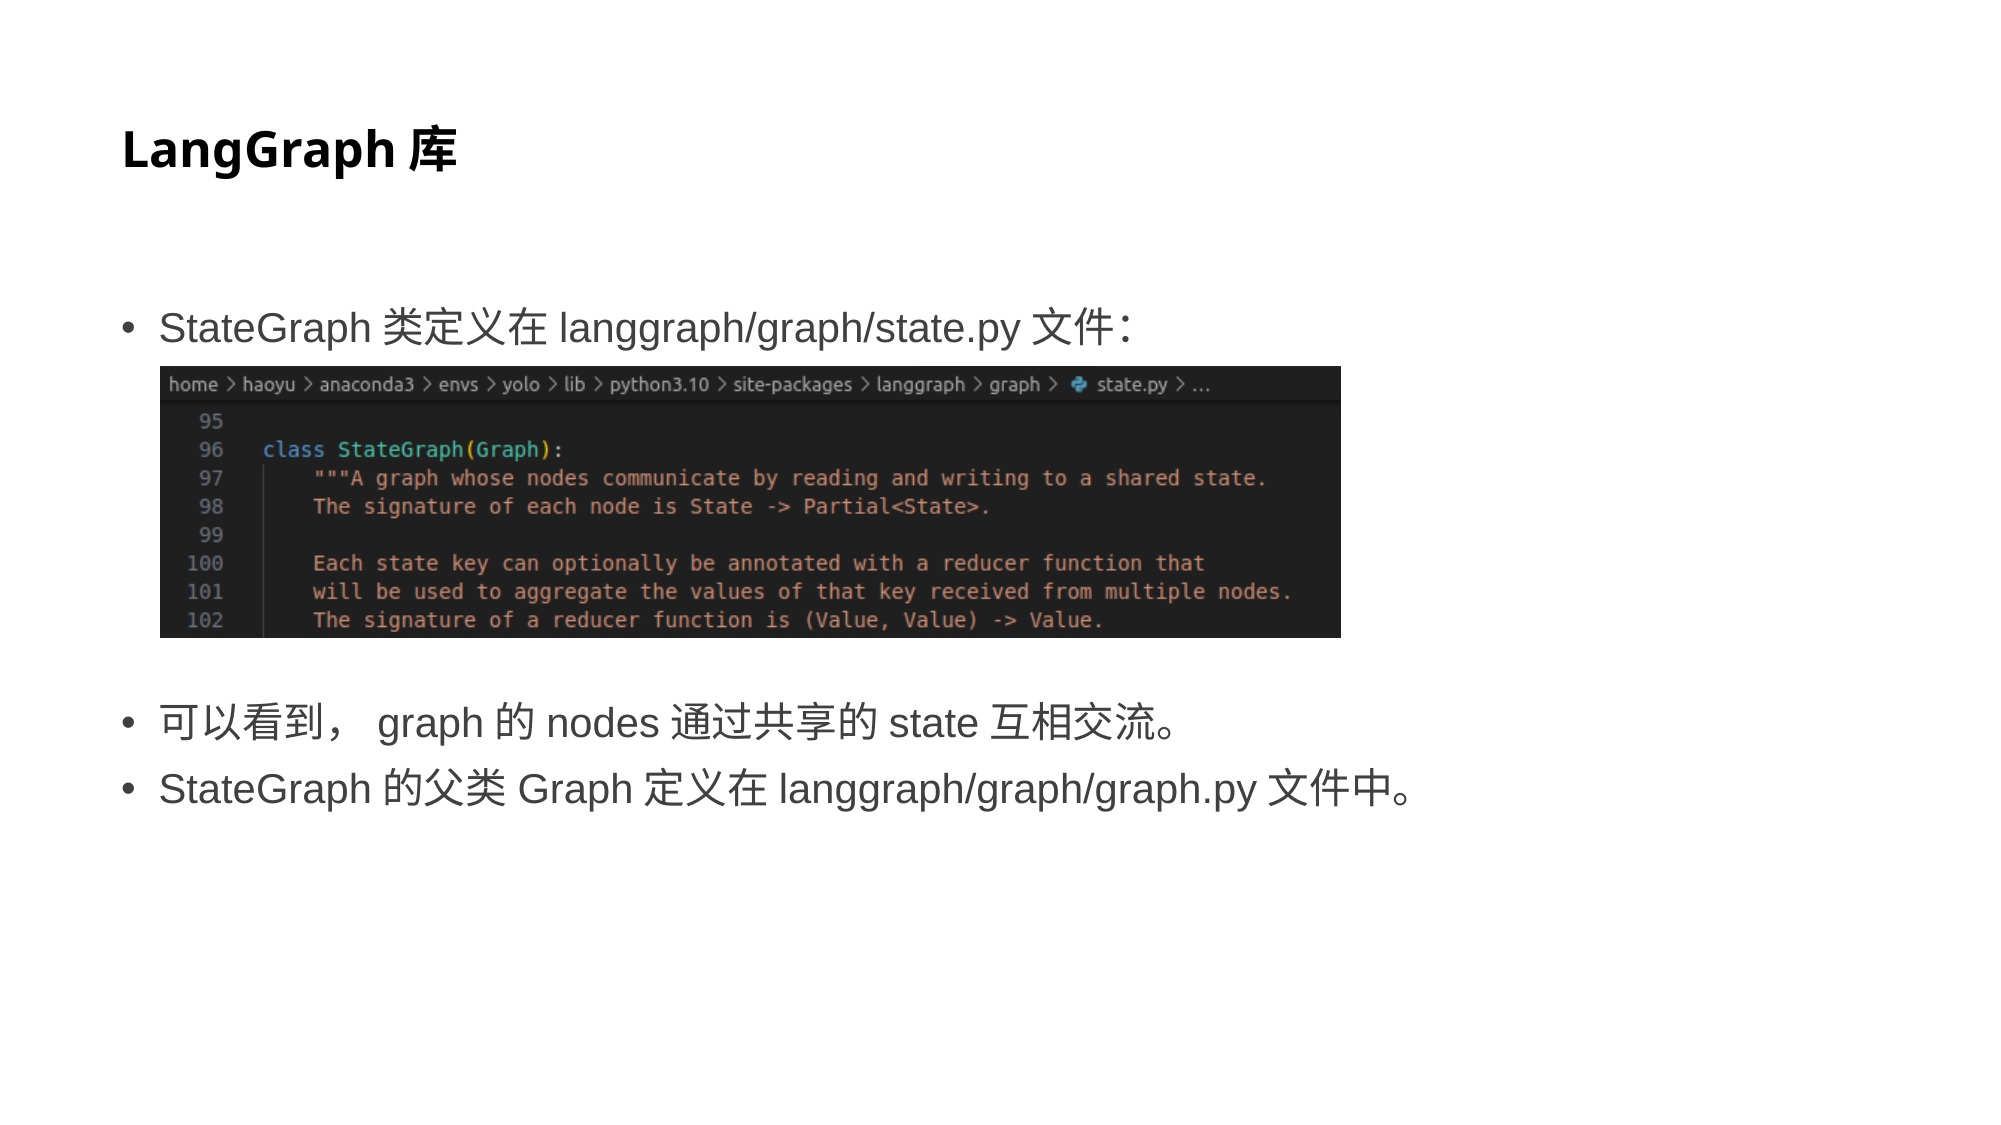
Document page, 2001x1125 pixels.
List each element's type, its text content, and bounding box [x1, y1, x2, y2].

title LangGraph库 [106, 42, 1832, 260]
list StateGraph类定义在langgraph/graph/state.py文件： 可以看到，graph的nodes通过共享的state互相交流。 StateGraph的父类Graph定义在langgraph/graph/graph.py文件中。 [106, 299, 1832, 1014]
picture [160, 366, 1341, 639]
